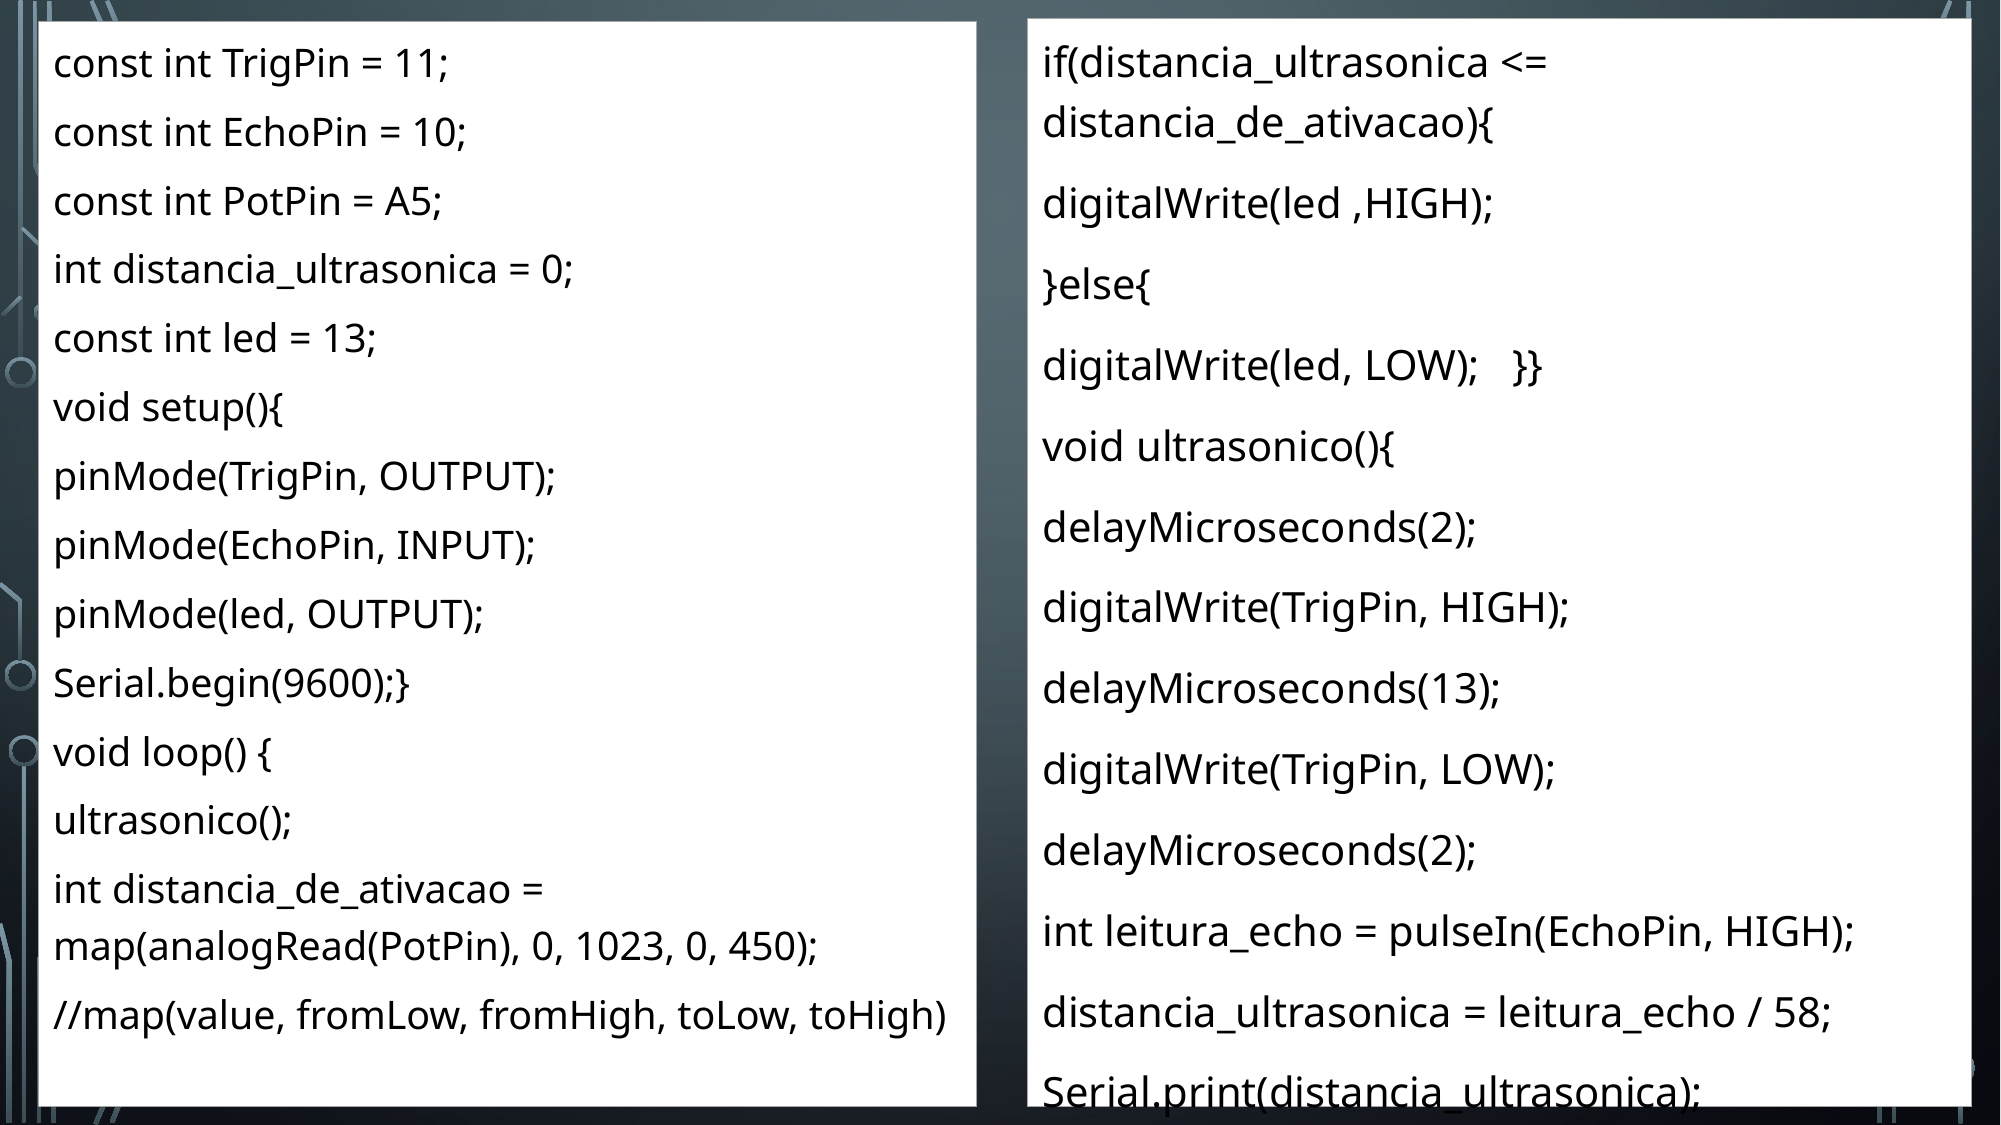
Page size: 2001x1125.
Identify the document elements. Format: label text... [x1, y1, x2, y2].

list const int TrigPin = 11; const int EchoPin = 10; const int PotPin = A5; int distancia_ultrasonica = 0; const int led = 13; void setup(){ pinMode(TrigPin, OUTPUT); pinMode(EchoPin, INPUT); pinMode(led, OUTPUT); Serial.begin(9600);} void loop() { ultrasonico(); int distancia_de_ativacao = map(analogRead(PotPin), 0, 1023, 0, 450); //map(value, fromLow, fromHigh, toLow, toHigh) [38, 21, 977, 1107]
text_box if(distancia_ultrasonica <= distancia_de_ativacao){ digitalWrite(led ,HIGH); }else{ digitalWrite(led, LOW); }} void ultrasonico(){ delayMicroseconds(2); digitalWrite(TrigPin, HIGH); delayMicroseconds(13); digitalWrite(TrigPin, LOW); delayMicroseconds(2); int leitura_echo = pulseIn(EchoPin, HIGH); distancia_ultrasonica = leitura_echo / 58; Serial.print(distancia_ultrasonica); Serial.println("cm");} [1027, 18, 1972, 1107]
